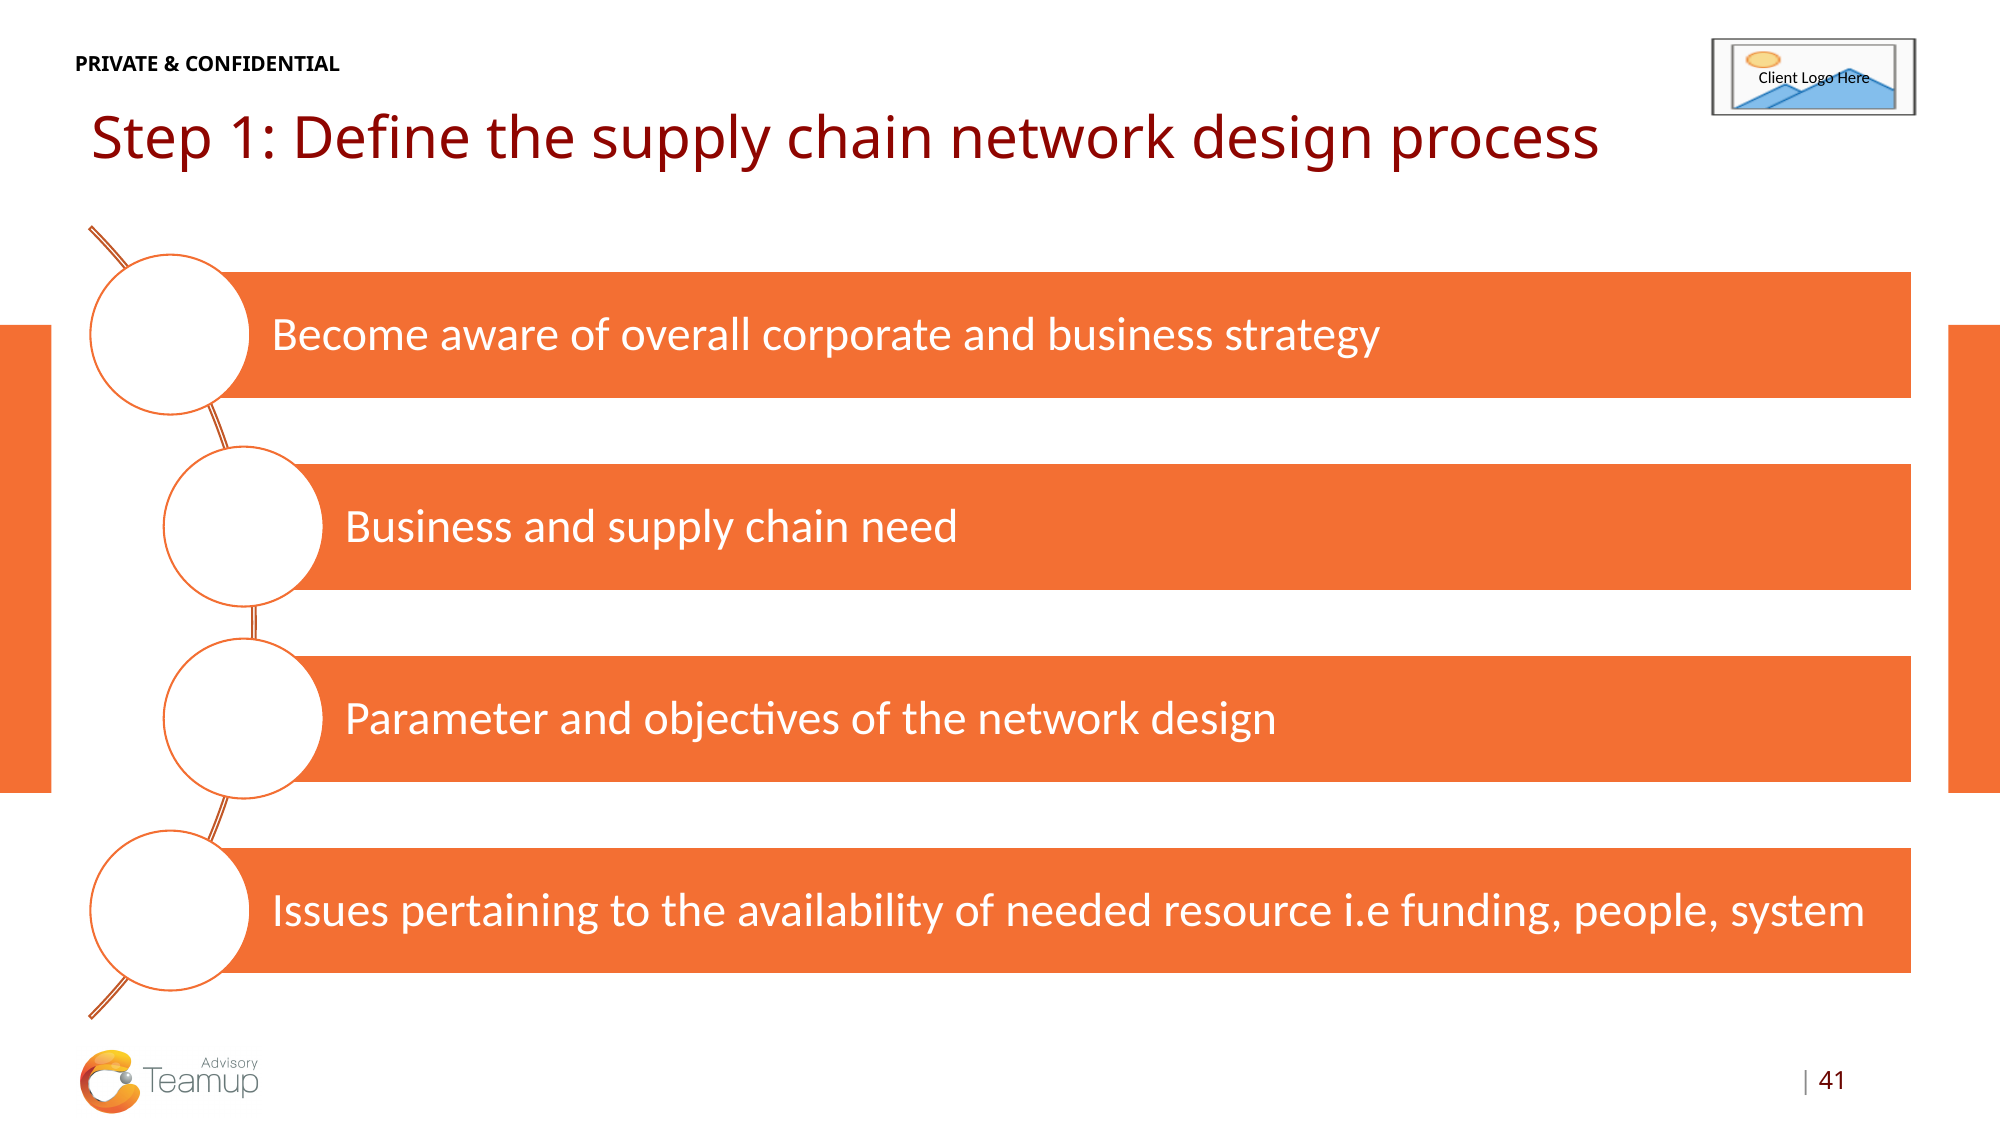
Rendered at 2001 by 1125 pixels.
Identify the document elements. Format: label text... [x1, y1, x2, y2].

slide_number | 41 [1412, 1051, 1863, 1112]
picture [76, 1046, 262, 1118]
picture [1705, 35, 1924, 119]
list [76, 206, 1924, 1039]
title Step 1: Define the supply chain network design process [76, 86, 1706, 194]
